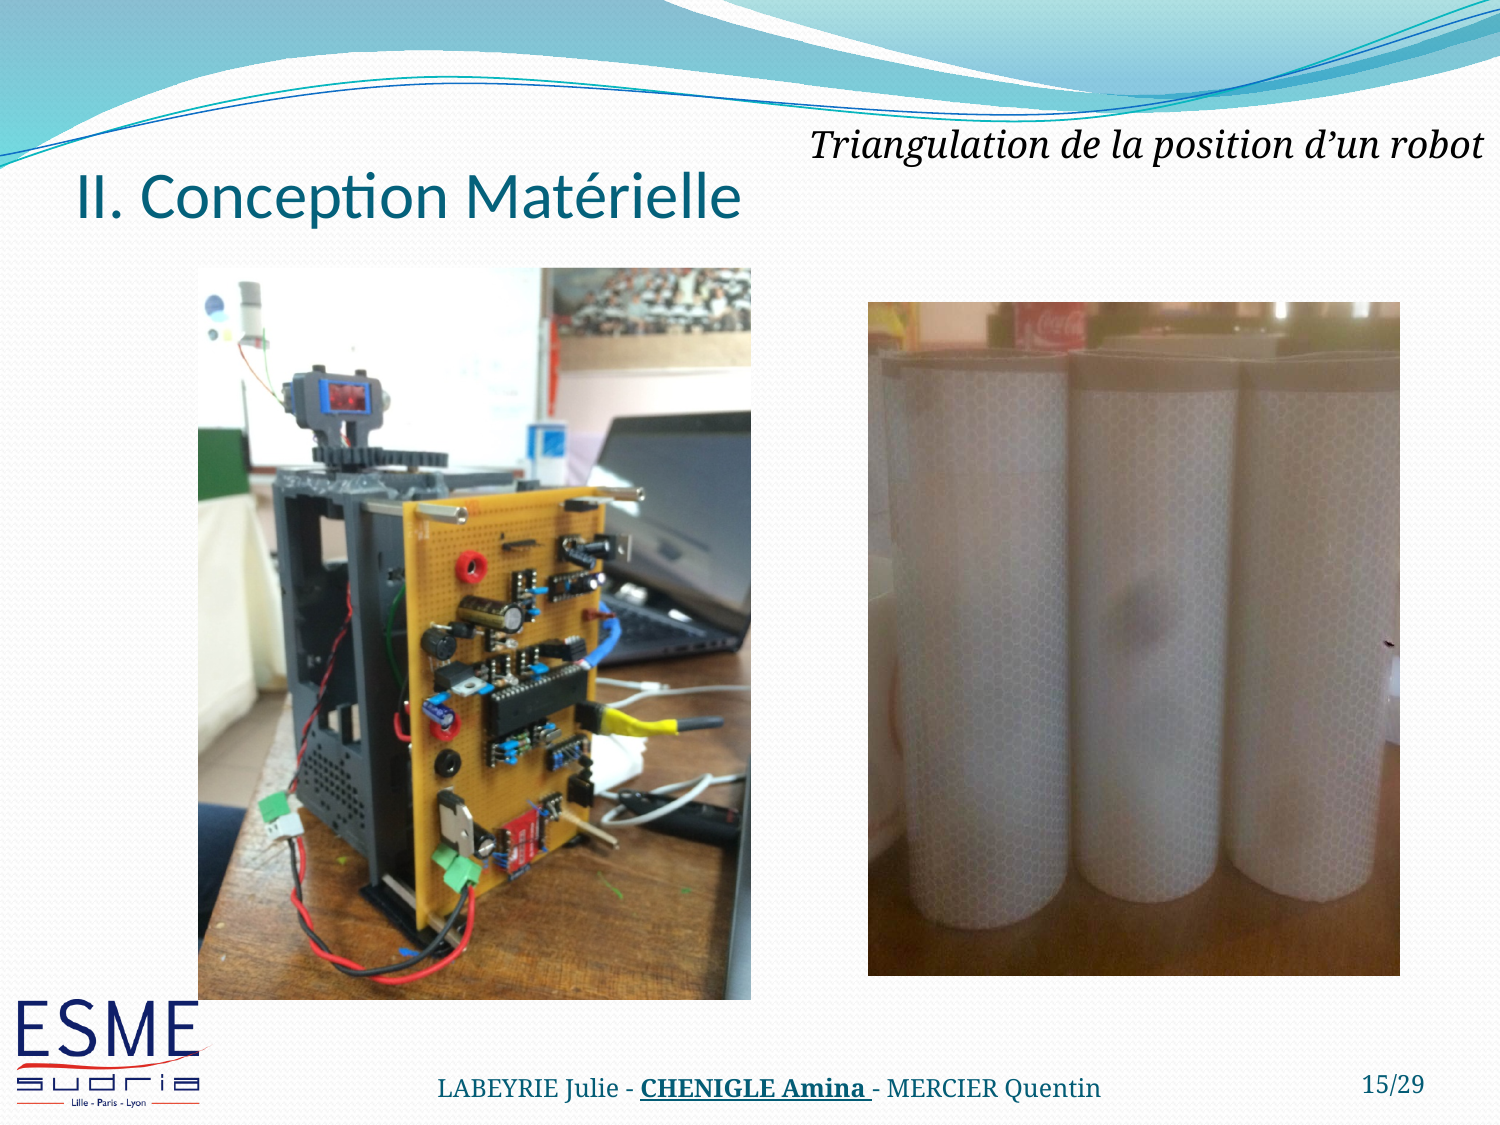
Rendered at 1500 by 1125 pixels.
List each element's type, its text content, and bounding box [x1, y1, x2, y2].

footer LABEYRIE Julie - CHENIGLE Amina - MERCIER Quentin [437, 1042, 1117, 1103]
slide_number 15/29 [1299, 1042, 1425, 1103]
picture [17, 921, 751, 1108]
picture [107, 268, 840, 911]
picture [867, 302, 1400, 977]
title II. Conception Matérielle [75, 137, 1425, 233]
text_box Triangulation de la position d’un robot [602, 113, 1500, 219]
